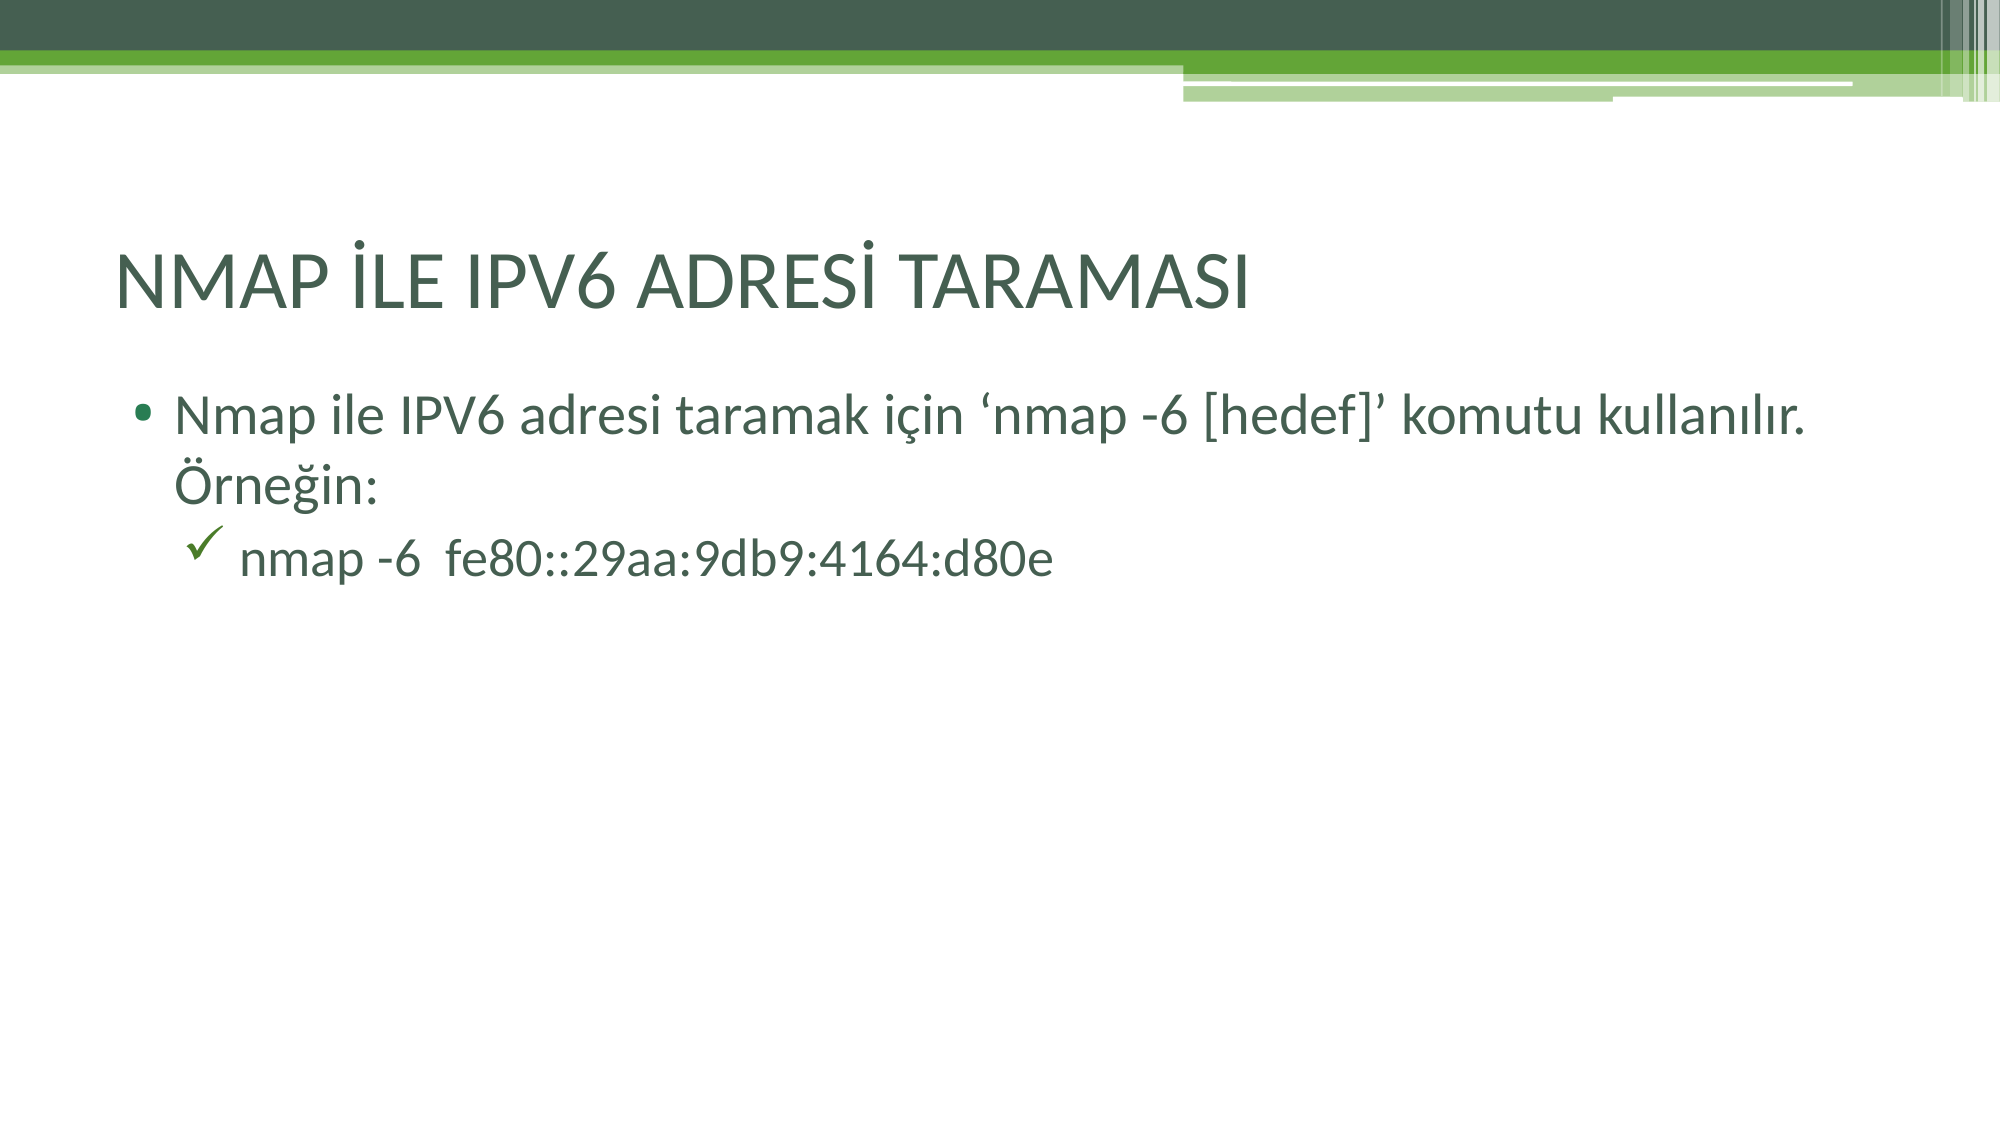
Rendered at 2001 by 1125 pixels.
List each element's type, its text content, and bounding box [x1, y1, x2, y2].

list Nmap ile IPV6 adresi taramak için ‘nmap -6 [hedef]’ komutu kullanılır. Örneğin: nmap -6 fe80::29aa:9db9:4164:d80e [99, 368, 1900, 1079]
title NMAP İLE IPV6 ADRESİ TARAMASI [99, 187, 1900, 363]
